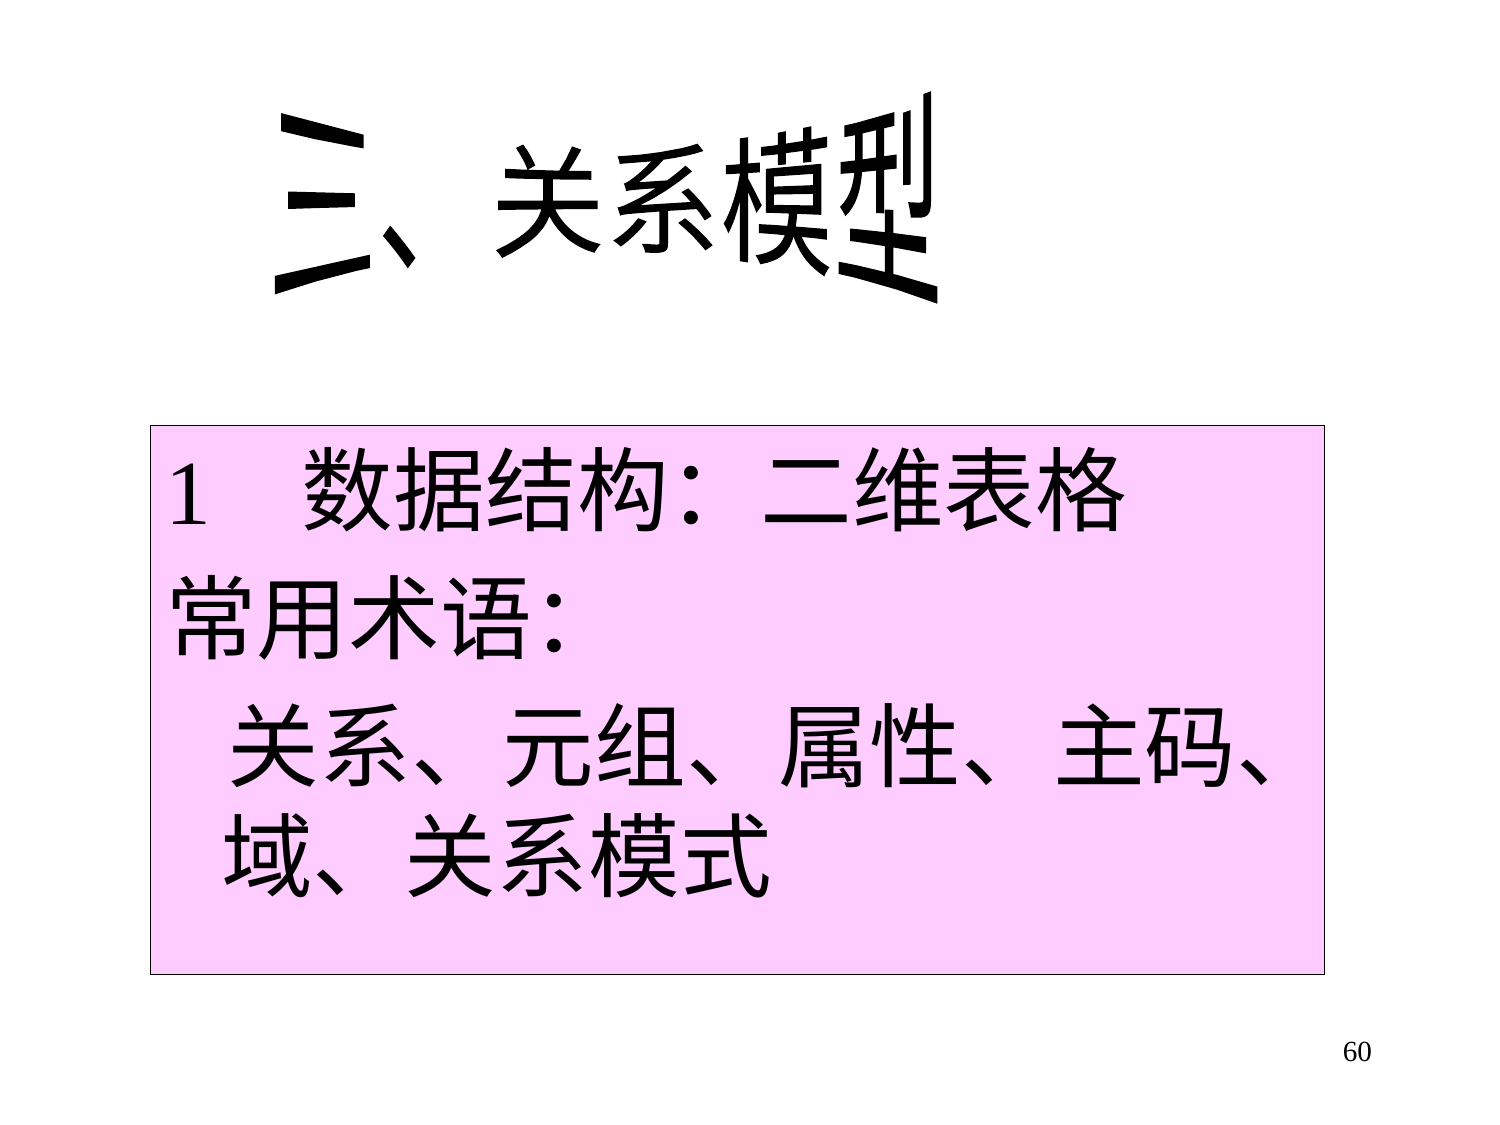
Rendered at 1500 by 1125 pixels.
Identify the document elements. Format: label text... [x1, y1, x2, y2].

list 1 数据结构：二维表格 常用术语： 关系、元组、属性、主码、域、关系模式 [150, 425, 1325, 975]
slide_number 60 [1074, 1024, 1388, 1101]
